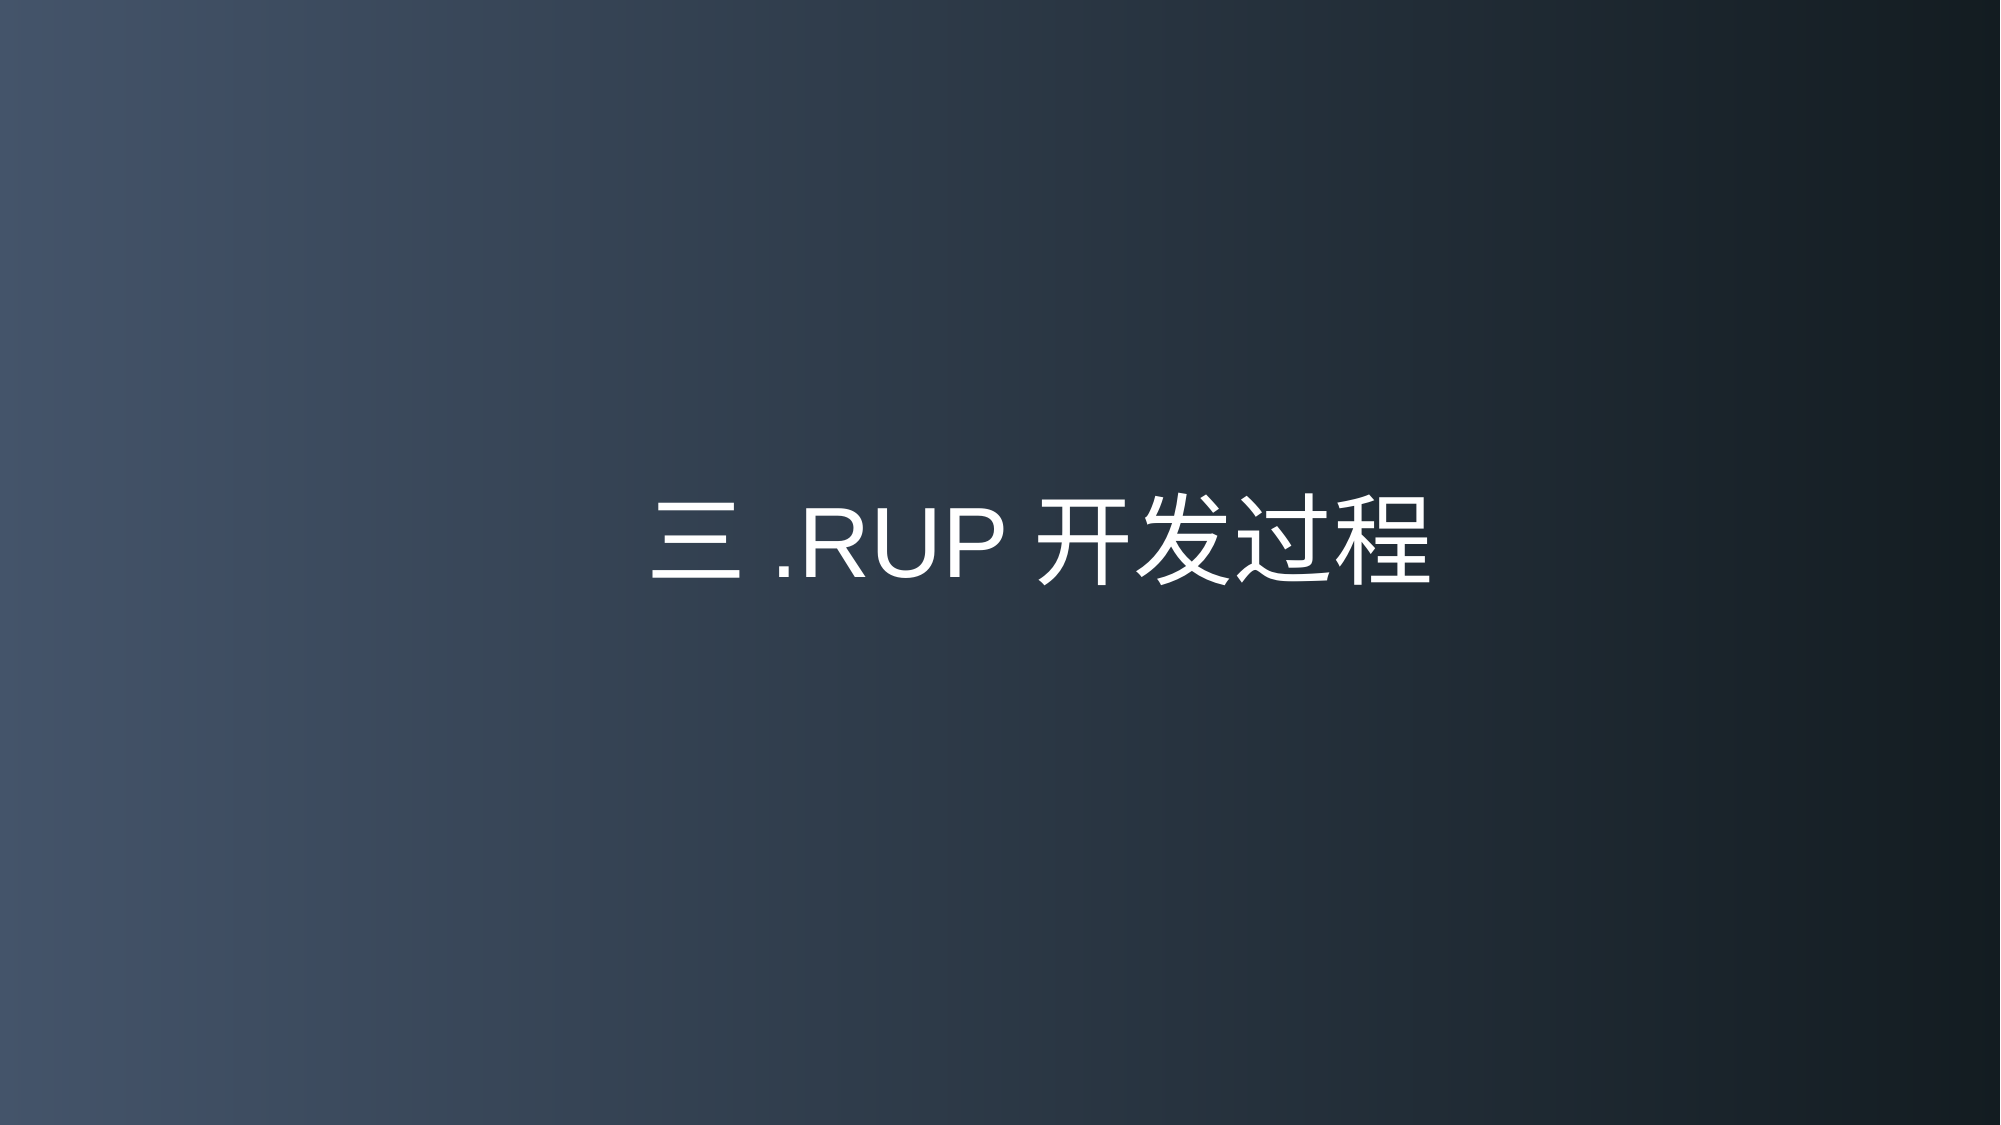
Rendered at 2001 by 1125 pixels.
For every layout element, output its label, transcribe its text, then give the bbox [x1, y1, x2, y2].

title 三.RUP开发过程 [631, 401, 1894, 689]
